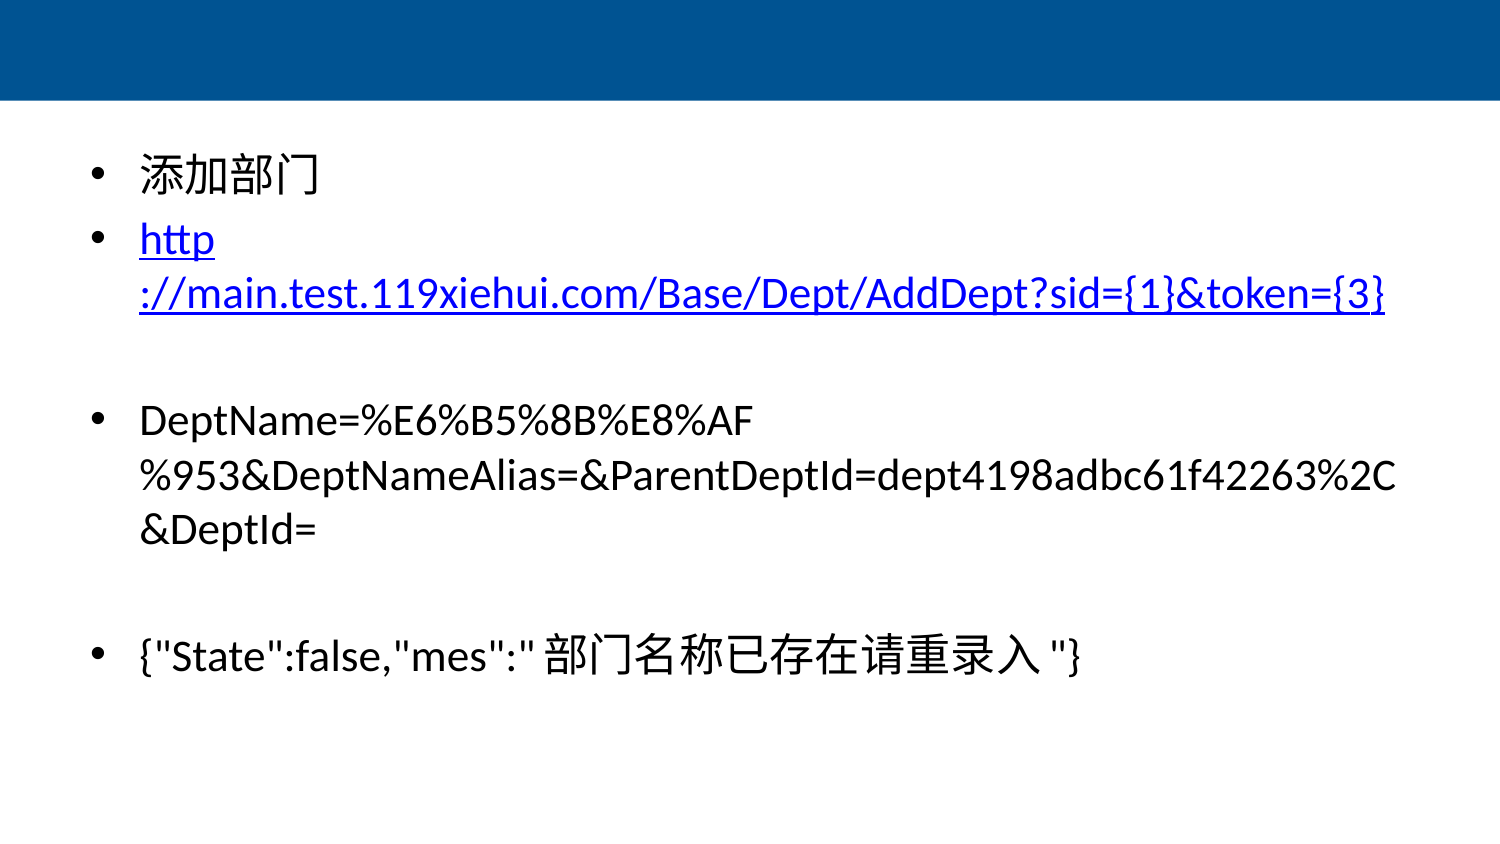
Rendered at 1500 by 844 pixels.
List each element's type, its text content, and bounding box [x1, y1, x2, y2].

list 添加部门 http://main.test.119xiehui.com/Base/Dept/AddDept?sid={1}&token={3} DeptName=%E6%B5%8B%E8%AF%953&DeptNameAlias=&ParentDeptId=dept4198adbc61f42263%2C&DeptId= {"State":false,"mes":"部门名称已存在请重录入"} [75, 138, 1426, 696]
